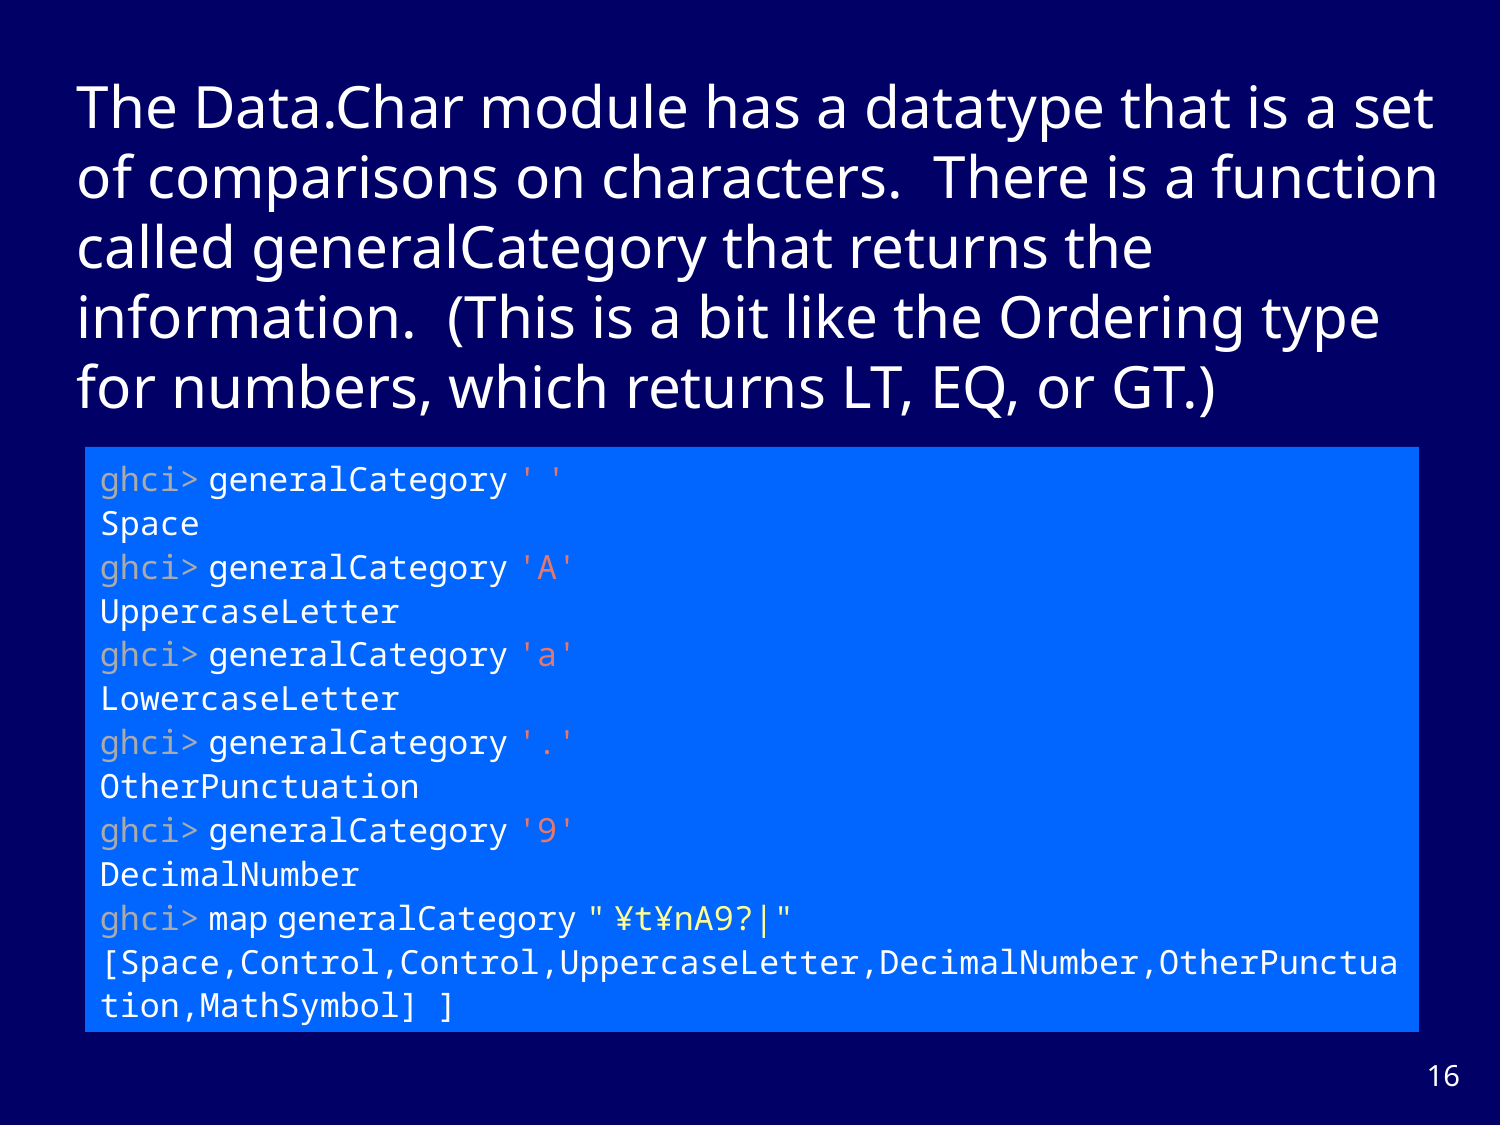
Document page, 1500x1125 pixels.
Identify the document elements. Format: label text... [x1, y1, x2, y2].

text_box ghci> generalCategory ' ' Space ghci> generalCategory 'A' UppercaseLetter ghci> generalCategory 'a' LowercaseLetter ghci> generalCategory '.' OtherPunctuation ghci> generalCategory '9' DecimalNumber ghci> map generalCategory " ¥t¥nA9?|" [Space,Control,Control,UppercaseLetter,DecimalNumber,OtherPunctuation,MathSymbol] ] [85, 446, 1419, 1032]
text_box 15 [1374, 1050, 1475, 1100]
text_box The Data.Char module has a datatype that is a set of comparisons on characters. There is a function called generalCategory that returns the information. (This is a bit like the Ordering type for numbers, which returns LT, EQ, or GT.) [62, 63, 1459, 428]
